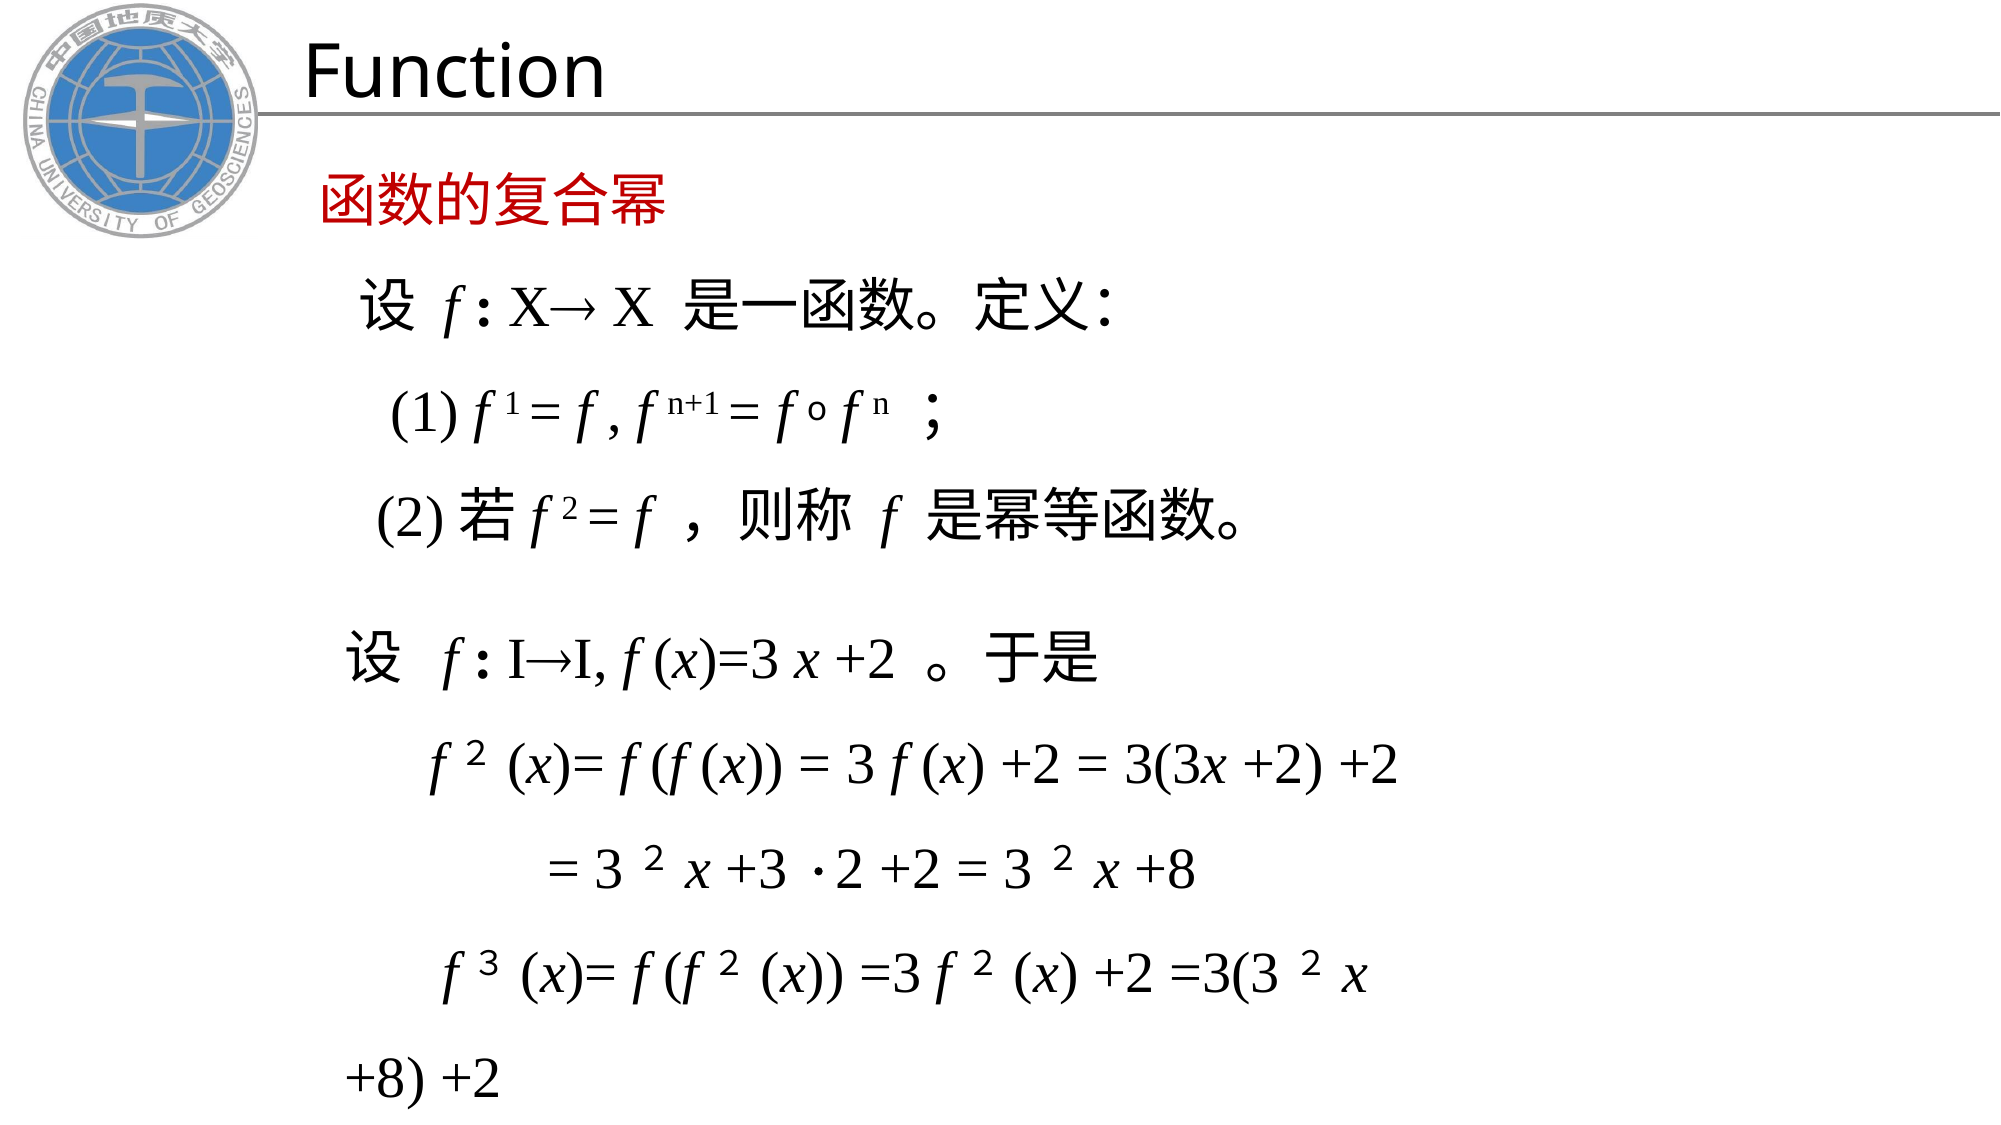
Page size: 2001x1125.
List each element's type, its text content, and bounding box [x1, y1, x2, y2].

text_box 函数的复合幂 设 f : X X 是一函数。定义： (1) f 1 = f , f n+1 = f o f n ； (2)若f 2 = f ，则称 f 是幂等函数。 [303, 121, 1420, 556]
text_box Function [287, 15, 1233, 120]
text_box 设 f : II, f (x)=3 x +2 。于是 f２(x)= f (f (x)) = 3 f (x) +2 = 3(3x +2) +2 = 3２x +3 2 +2 = 3２x +8 f３(x)= f (f２(x)) =3 f２(x) +2 =3(3２x +8) +2 = 3３x +3２8 +2 = 33 x +26 [329, 577, 1468, 1125]
picture [21, 3, 258, 239]
